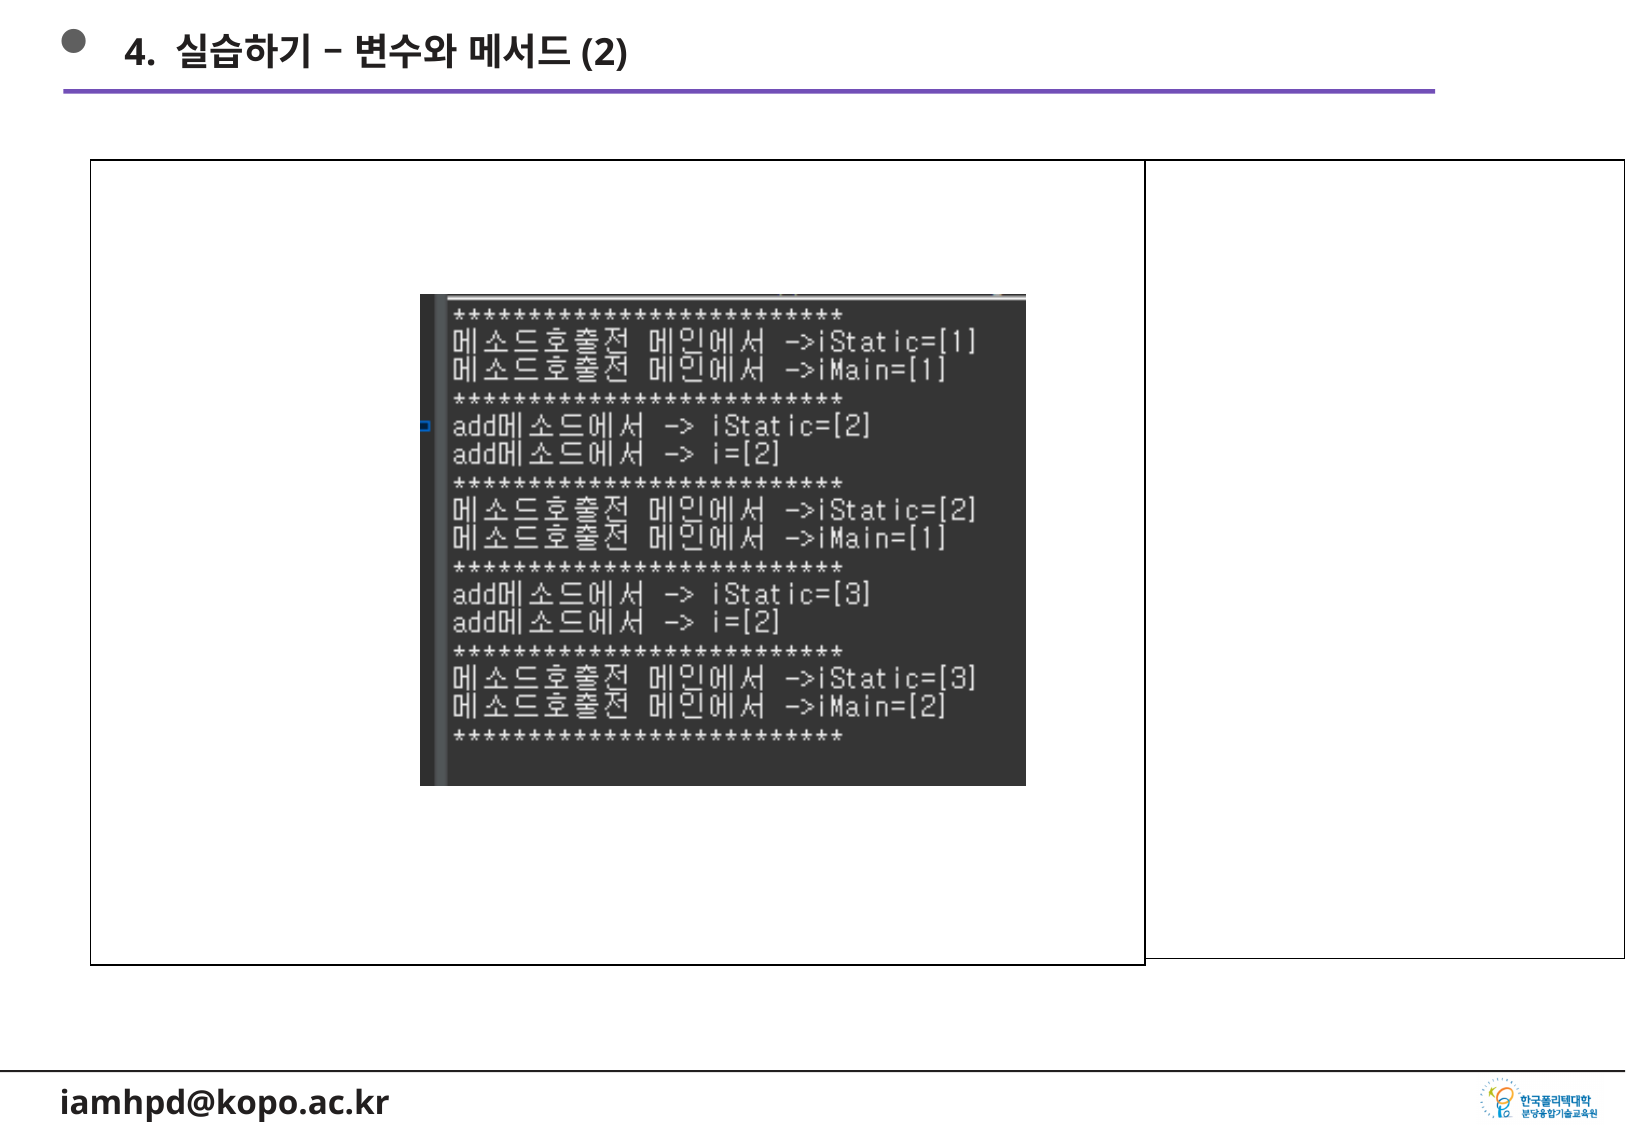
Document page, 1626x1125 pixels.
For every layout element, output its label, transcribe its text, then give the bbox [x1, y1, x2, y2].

picture [420, 294, 1026, 786]
text_box [1146, 160, 1625, 959]
picture [1476, 1073, 1604, 1125]
text_box [90, 160, 1146, 965]
text_box 4. 실습하기 – 변수와 메서드(2) [109, 20, 943, 93]
